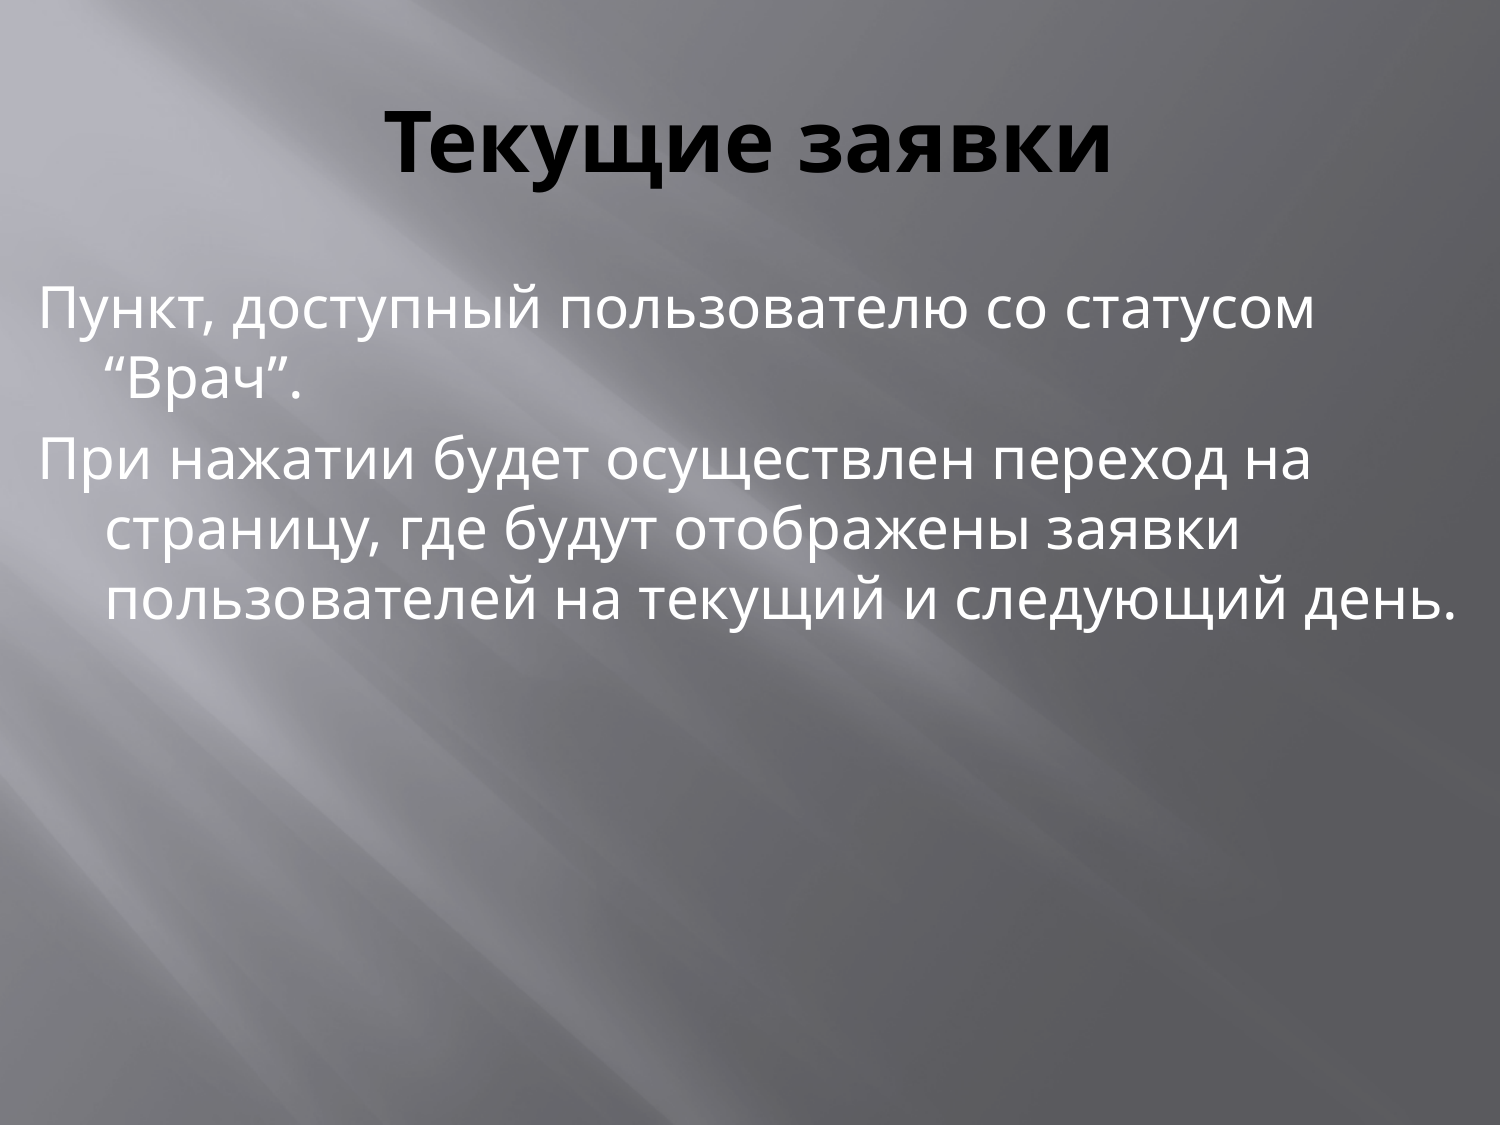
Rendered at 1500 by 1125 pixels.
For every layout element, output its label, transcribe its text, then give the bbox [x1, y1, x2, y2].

list Пункт, доступный пользователю со статусом “Врач”. При нажатии будет осуществлен переход на страницу, где будут отображены заявки пользователей на текущий и следующий день. [0, 262, 1500, 1035]
title Текущие заявки [75, 45, 1425, 233]
